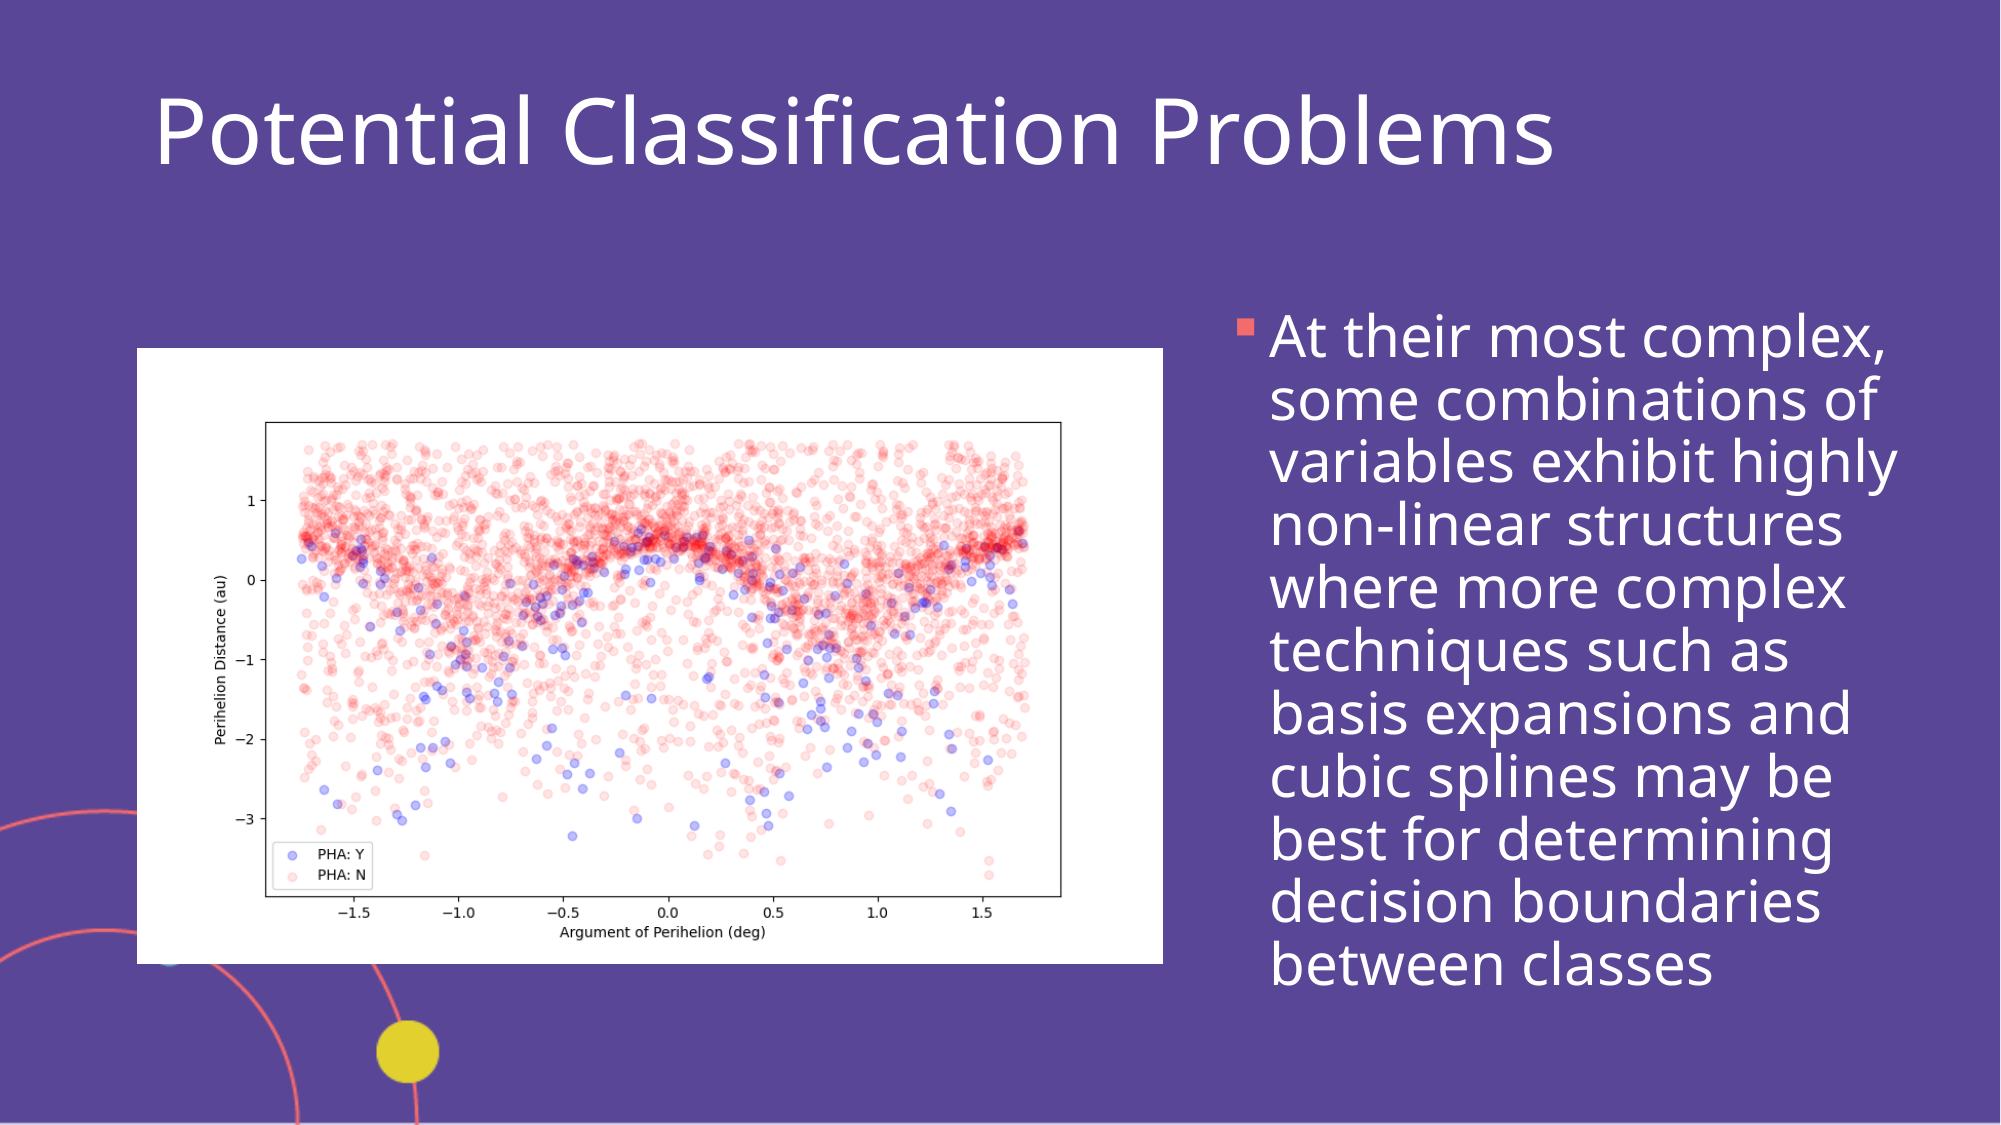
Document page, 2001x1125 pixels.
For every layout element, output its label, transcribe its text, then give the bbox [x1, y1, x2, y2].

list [137, 348, 1163, 964]
picture [0, 0, 2001, 1125]
text_box At their most complex, some combinations of variables exhibit highly non-linear structures where more complex techniques such as basis expansions and cubic splines may be best for determining decision boundaries between classes [1217, 299, 1914, 1014]
title Potential Classification Problems [137, 26, 1925, 244]
